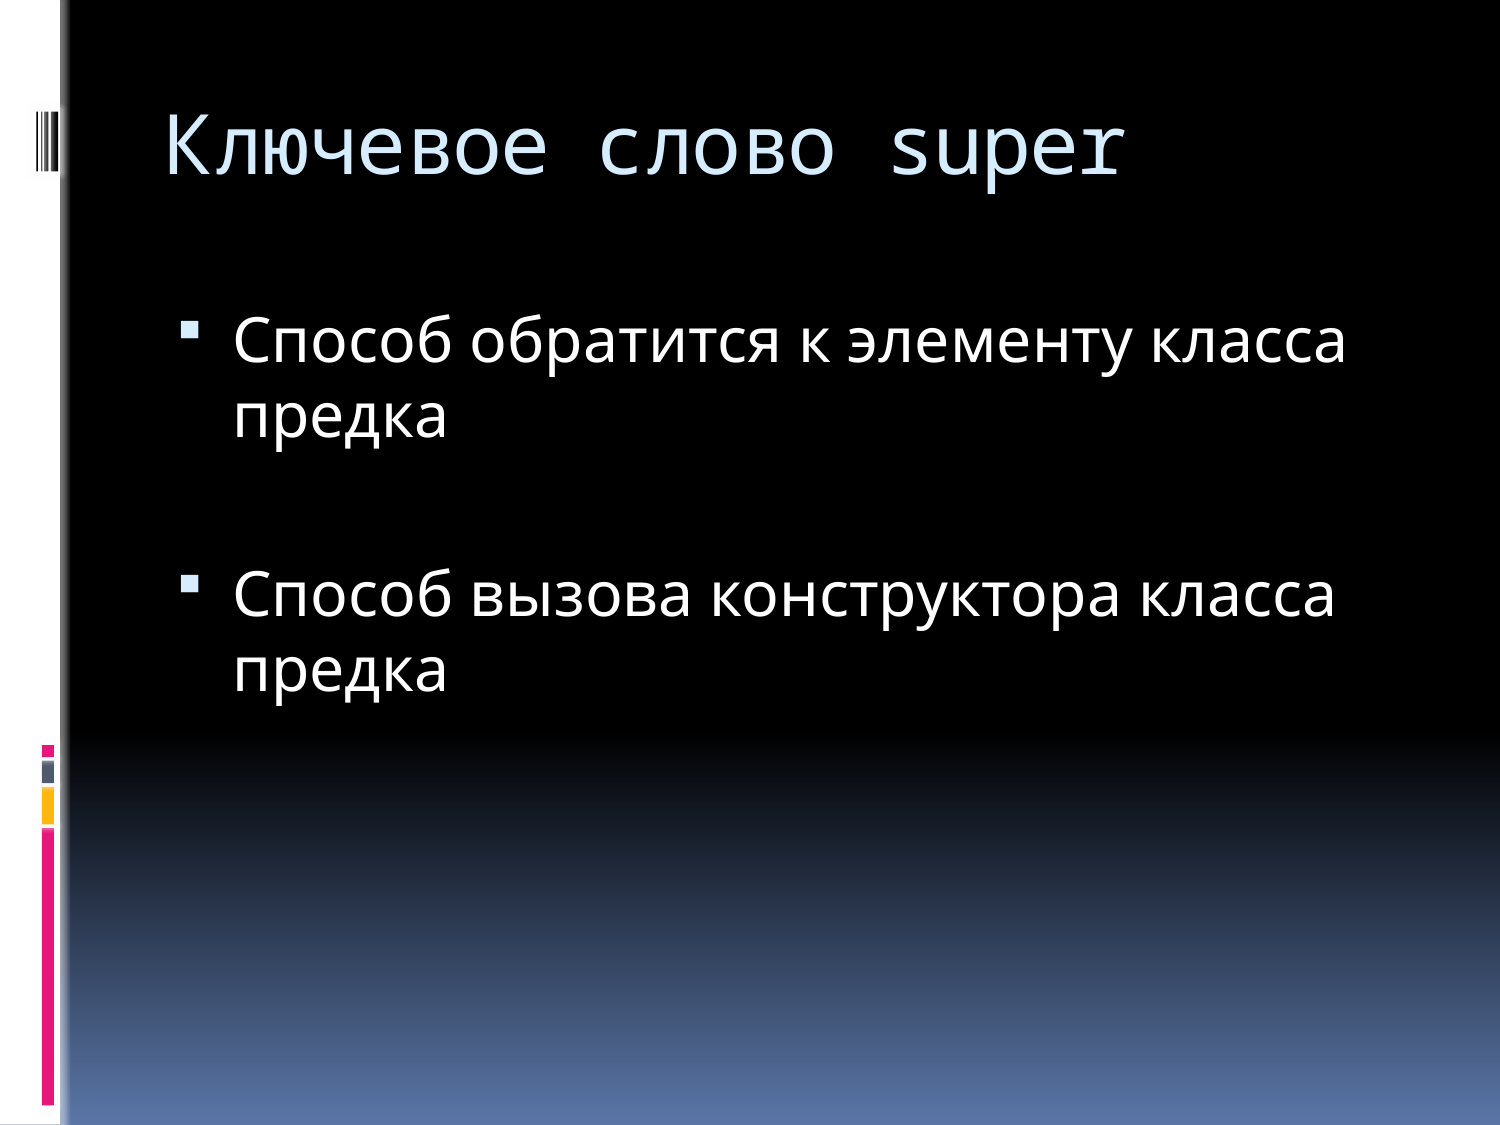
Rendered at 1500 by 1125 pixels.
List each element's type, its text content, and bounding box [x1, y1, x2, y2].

list Способ обратится к элементу класса предка Способ вызова конструктора класса предка [150, 292, 1425, 1043]
title Ключевое слово super [150, 83, 1425, 234]
